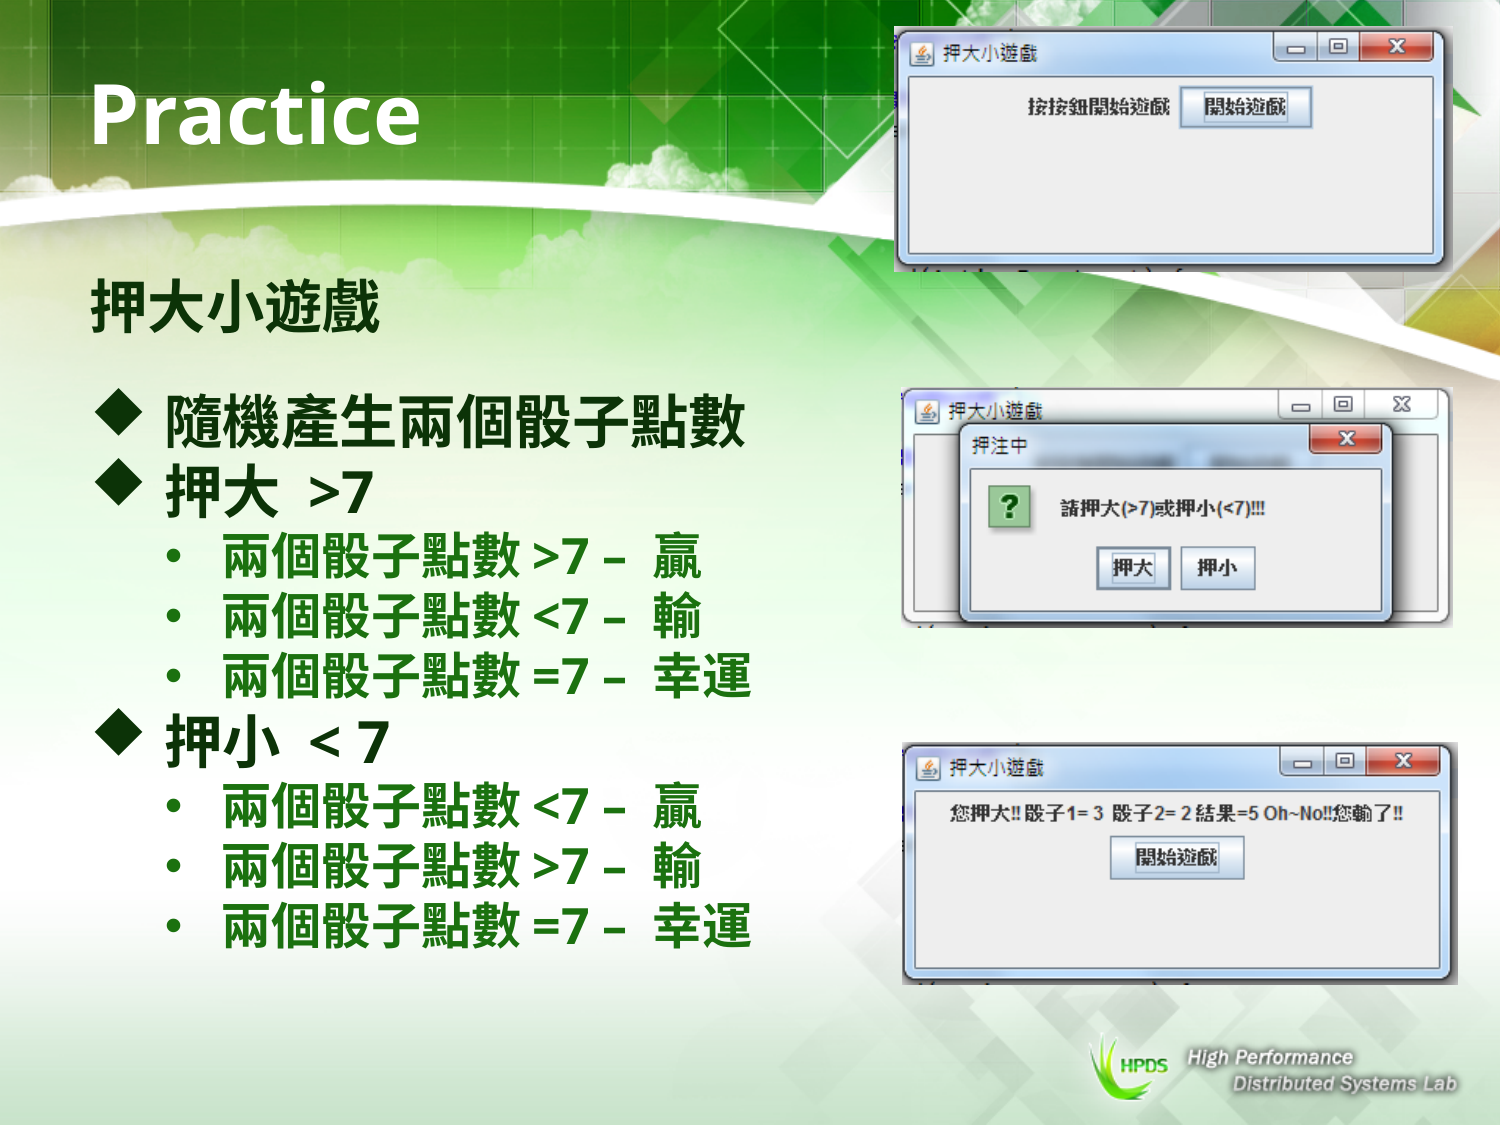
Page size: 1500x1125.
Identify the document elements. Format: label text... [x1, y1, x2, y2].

picture [0, 0, 1500, 1125]
text_box 押大小遊戲 隨機產生兩個骰子點數 押大 >7 兩個骰子點數>7 – 贏 兩個骰子點數<7 – 輸 兩個骰子點數=7 – 幸運 押小 < 7 兩個骰子點數<7 – 贏 兩個骰子點數>7 – 輸 兩個骰子點數=7 – 幸運 [74, 262, 1425, 1024]
text_box Practice [73, 19, 1424, 204]
